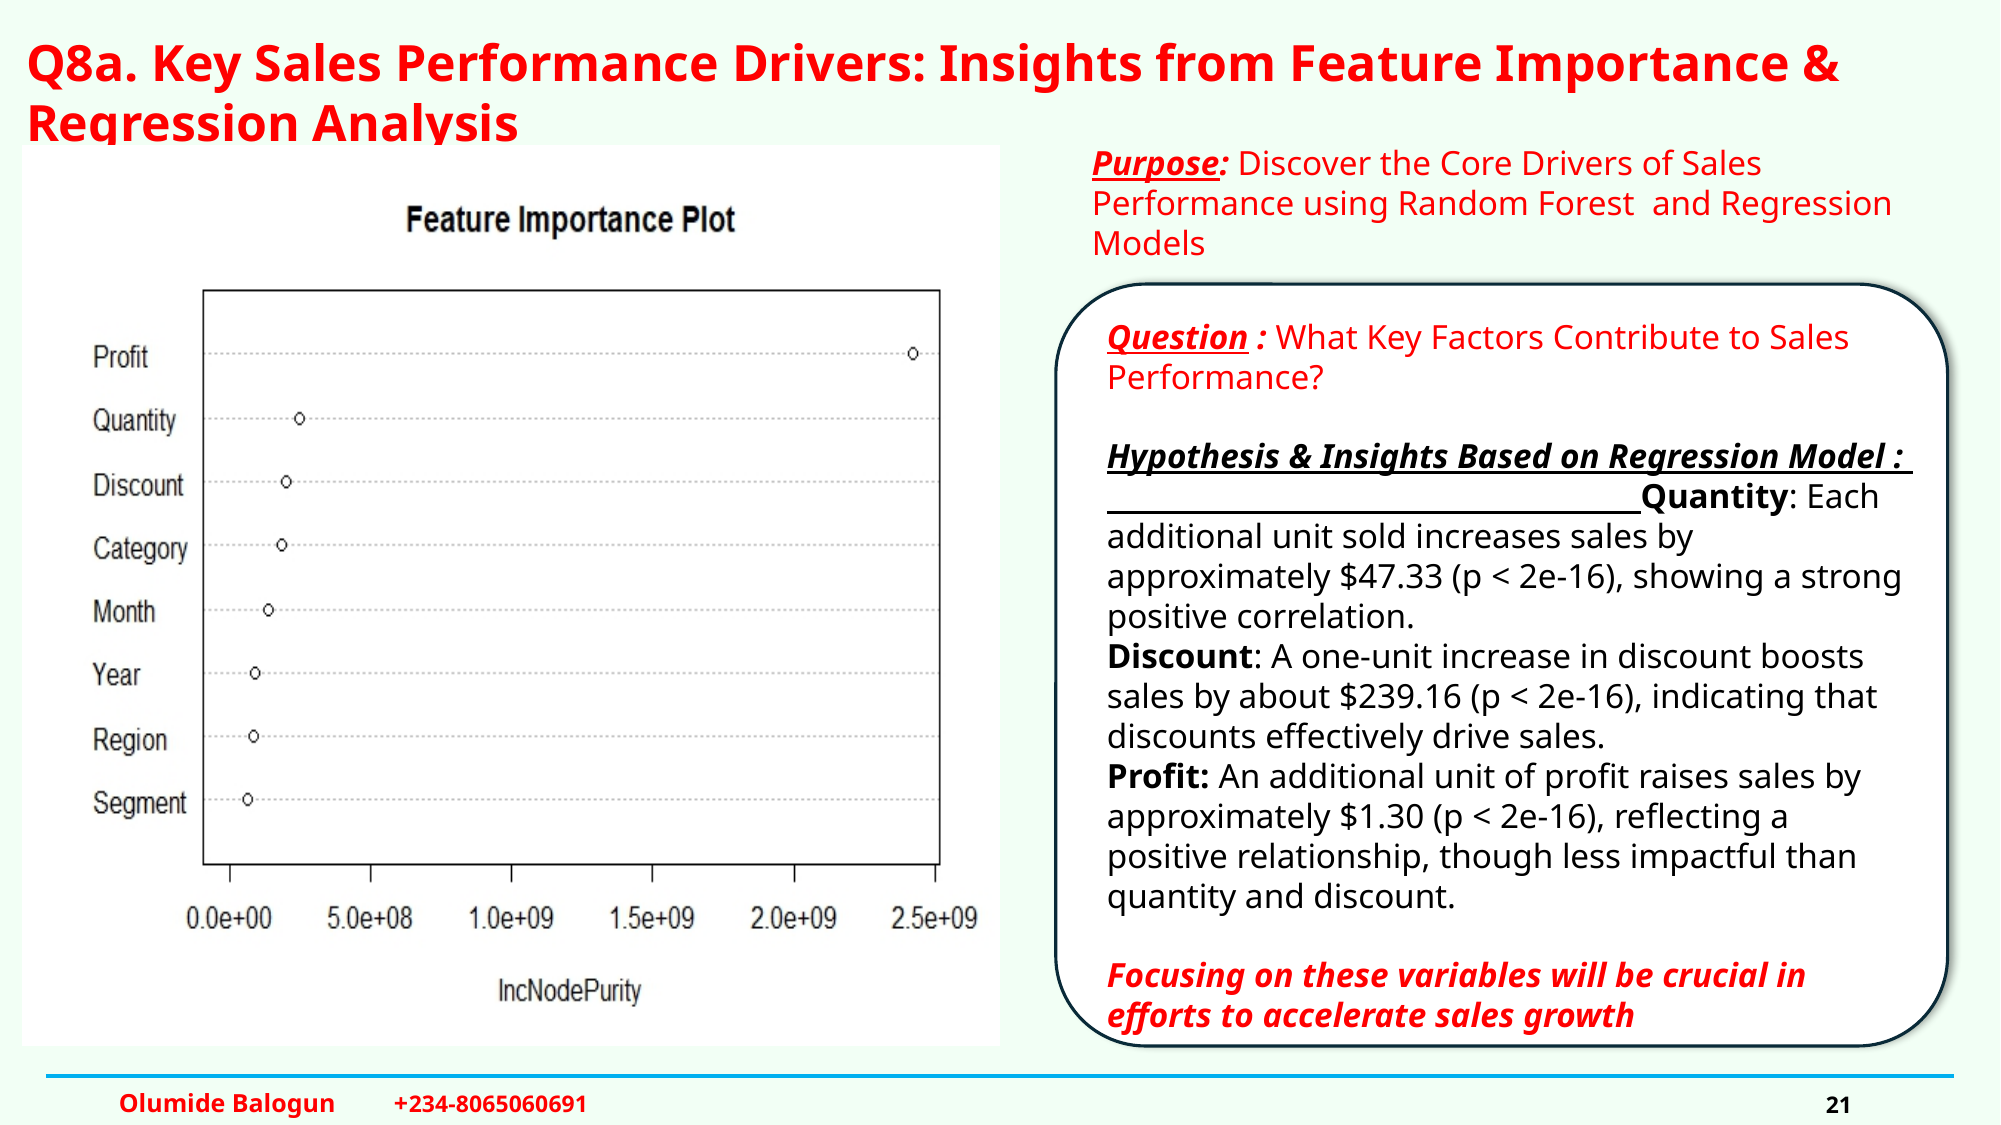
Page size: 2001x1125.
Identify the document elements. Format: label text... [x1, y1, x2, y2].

text_box [1929, 316, 1950, 1014]
text_box [1054, 282, 1922, 1031]
text_box 21 [1810, 1083, 1874, 1125]
picture [21, 145, 1001, 1047]
text_box Olumide Balogun +234-8065060691 [103, 1080, 608, 1125]
text_box Purpose: Discover the Core Drivers of Sales Performance using Random Forest and Regression Models [1077, 159, 1929, 270]
text_box [1114, 1042, 1890, 1048]
text_box Question : What Key Factors Contribute to Sales Performance? Hypothesis & Insights Based on Regression Model : Quantity: Each additional unit sold increases sales by approximately $47.33 (p < 2e-16), showing a strong positive correlation. Discount: A one-unit increase in discount boosts sales by about $239.16 (p < 2e-16), indicating that discounts effectively drive sales. Profit: An additional unit of profit raises sales by approximately $1.30 (p < 2e-16), reflecting a positive relationship, though less impactful than quantity and discount. Focusing on these variables will be crucial in efforts to accelerate sales growth [1092, 308, 1929, 1042]
text_box Q8a. Key Sales Performance Drivers: Insights from Feature Importance & Regression Analysis [11, 23, 1989, 159]
